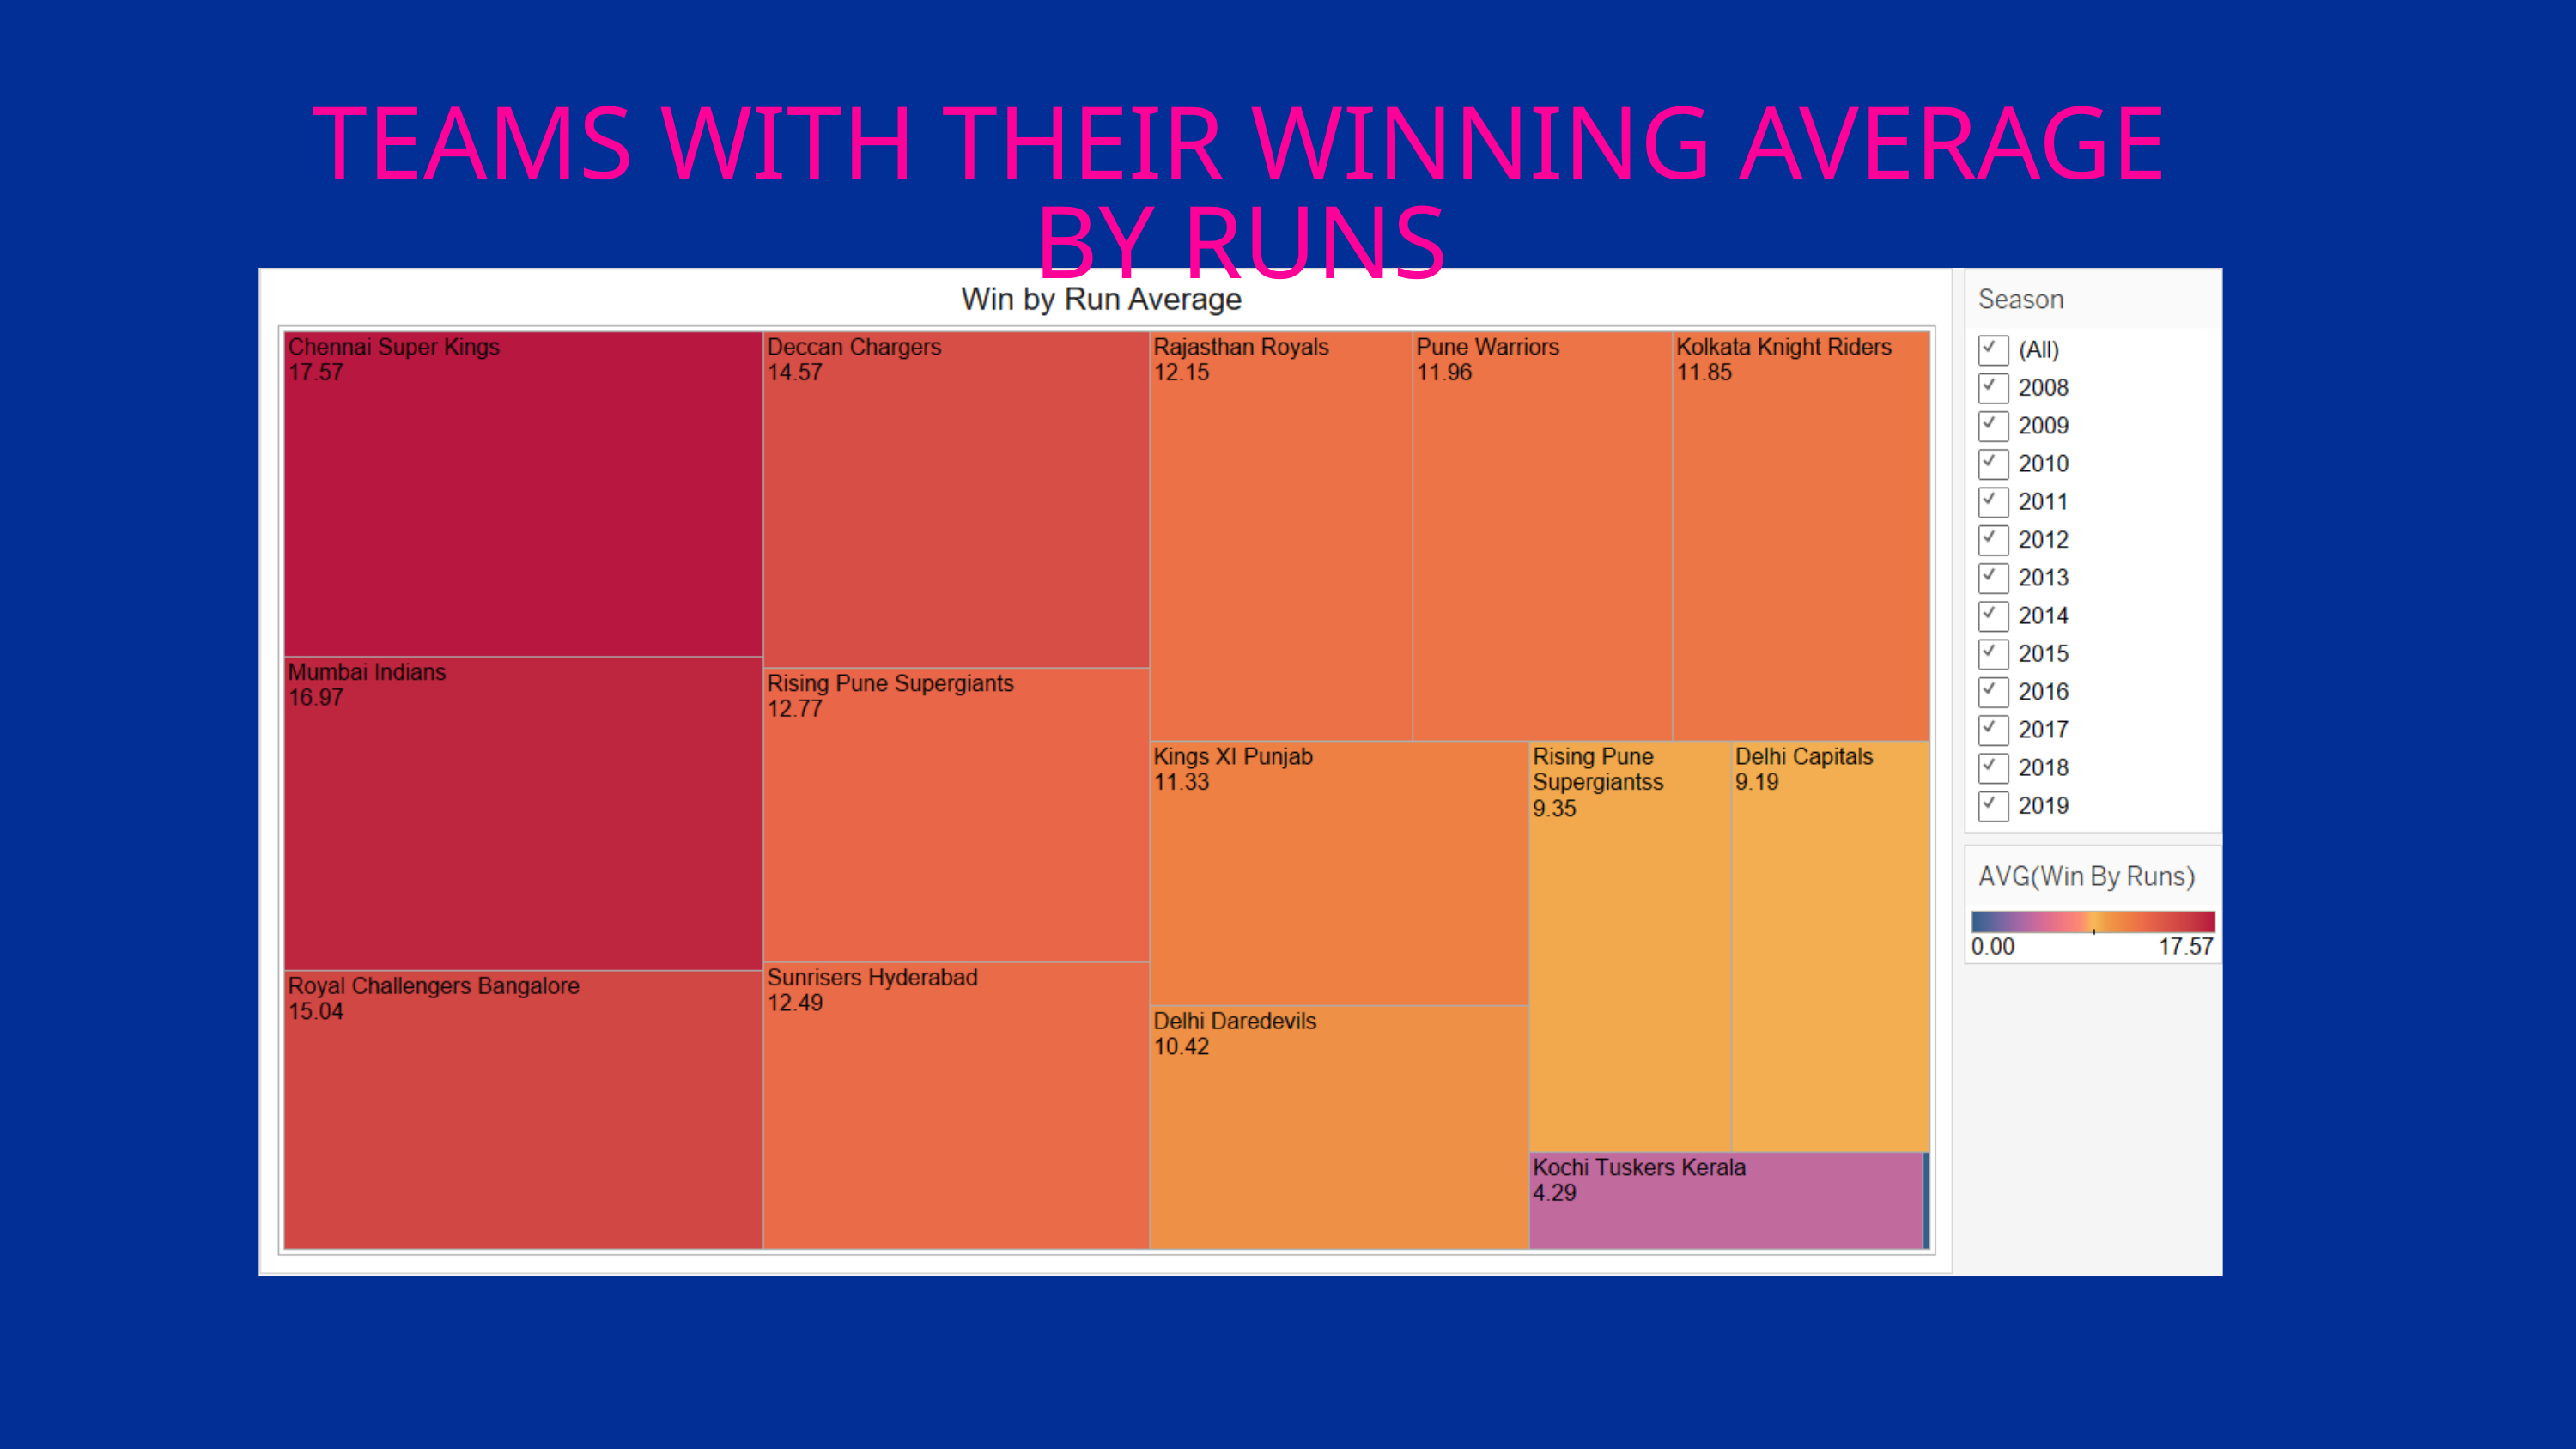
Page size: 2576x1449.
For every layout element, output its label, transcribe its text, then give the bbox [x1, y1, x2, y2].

text_box [258, 300, 2223, 1276]
text_box TEAMS WITH THEIR WINNING AVERAGE BY RUNS [258, 98, 2223, 300]
